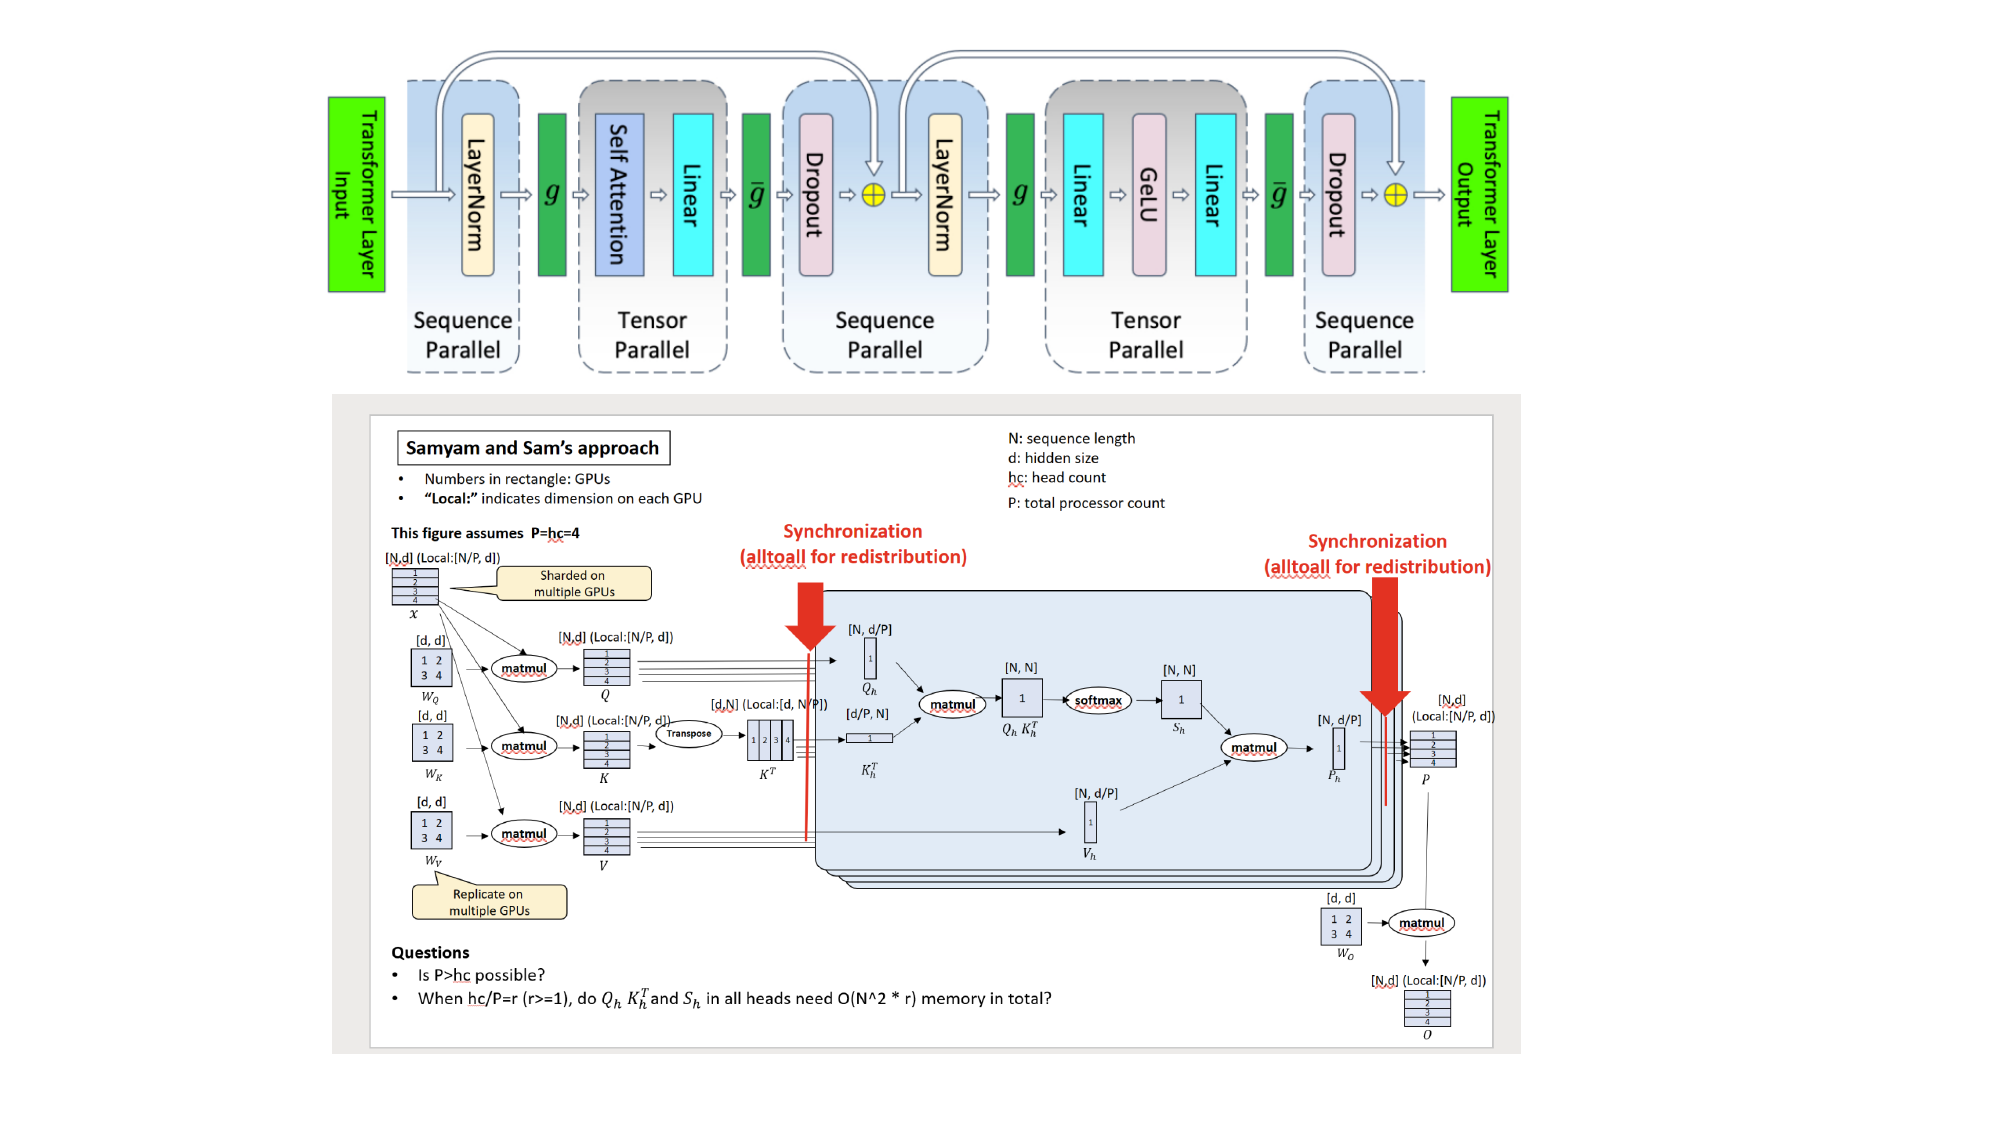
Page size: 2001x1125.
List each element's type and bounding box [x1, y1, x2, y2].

picture [227, 28, 1544, 1054]
